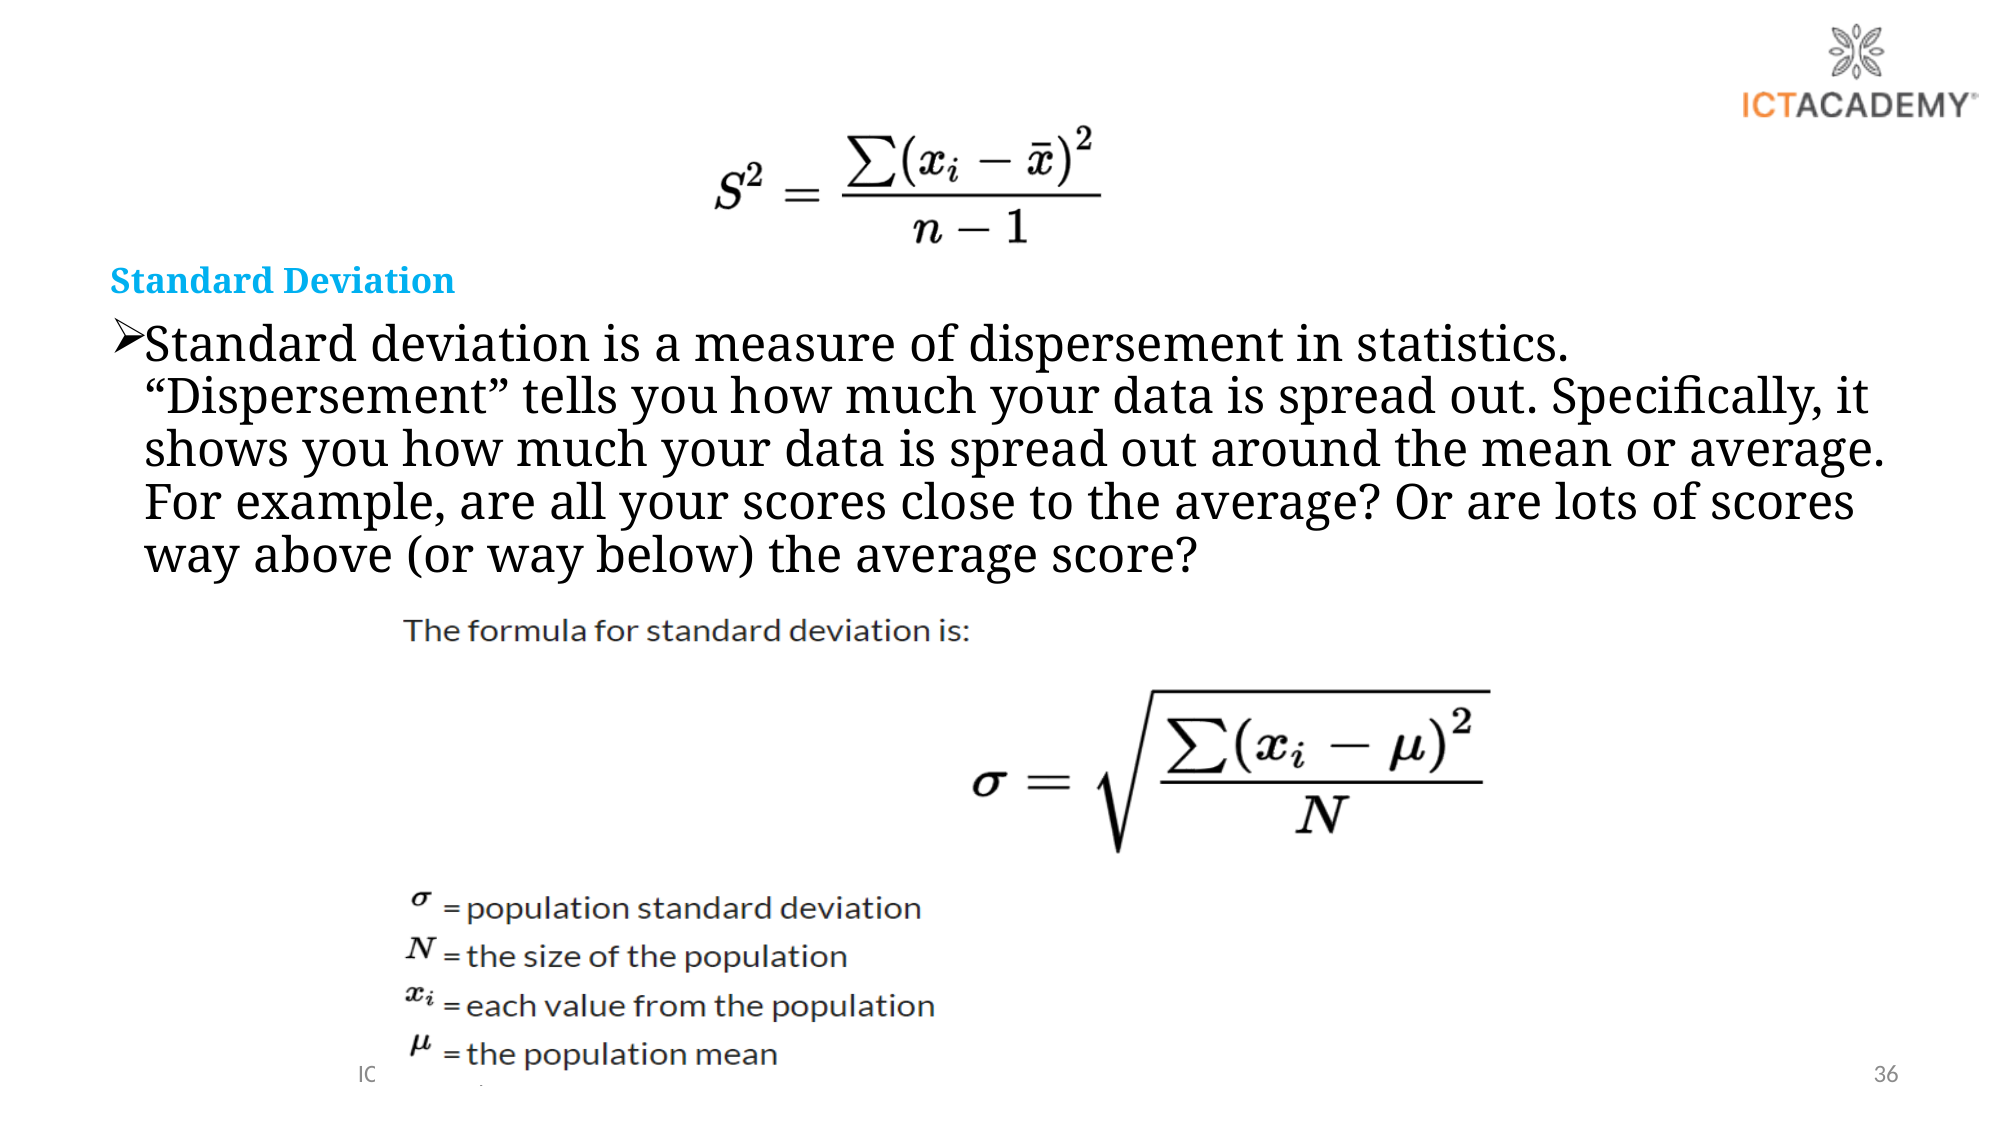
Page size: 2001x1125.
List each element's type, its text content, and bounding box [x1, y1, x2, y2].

slide_number 36 [1464, 1042, 1915, 1103]
picture [677, 94, 1127, 278]
picture [374, 593, 1510, 1085]
picture [1743, 22, 1979, 120]
footer ICT Academy [85, 1042, 761, 1103]
list Standard Deviation Standard deviation is a measure of dispersement in statistics. “Dispersement” tells you how much your data is spread out. Specifically, it shows you how much your data is spread out around the mean or average. For example, are all your scores close to the average? Or are lots of scores way above (or way below) the average score? [95, 256, 1905, 594]
